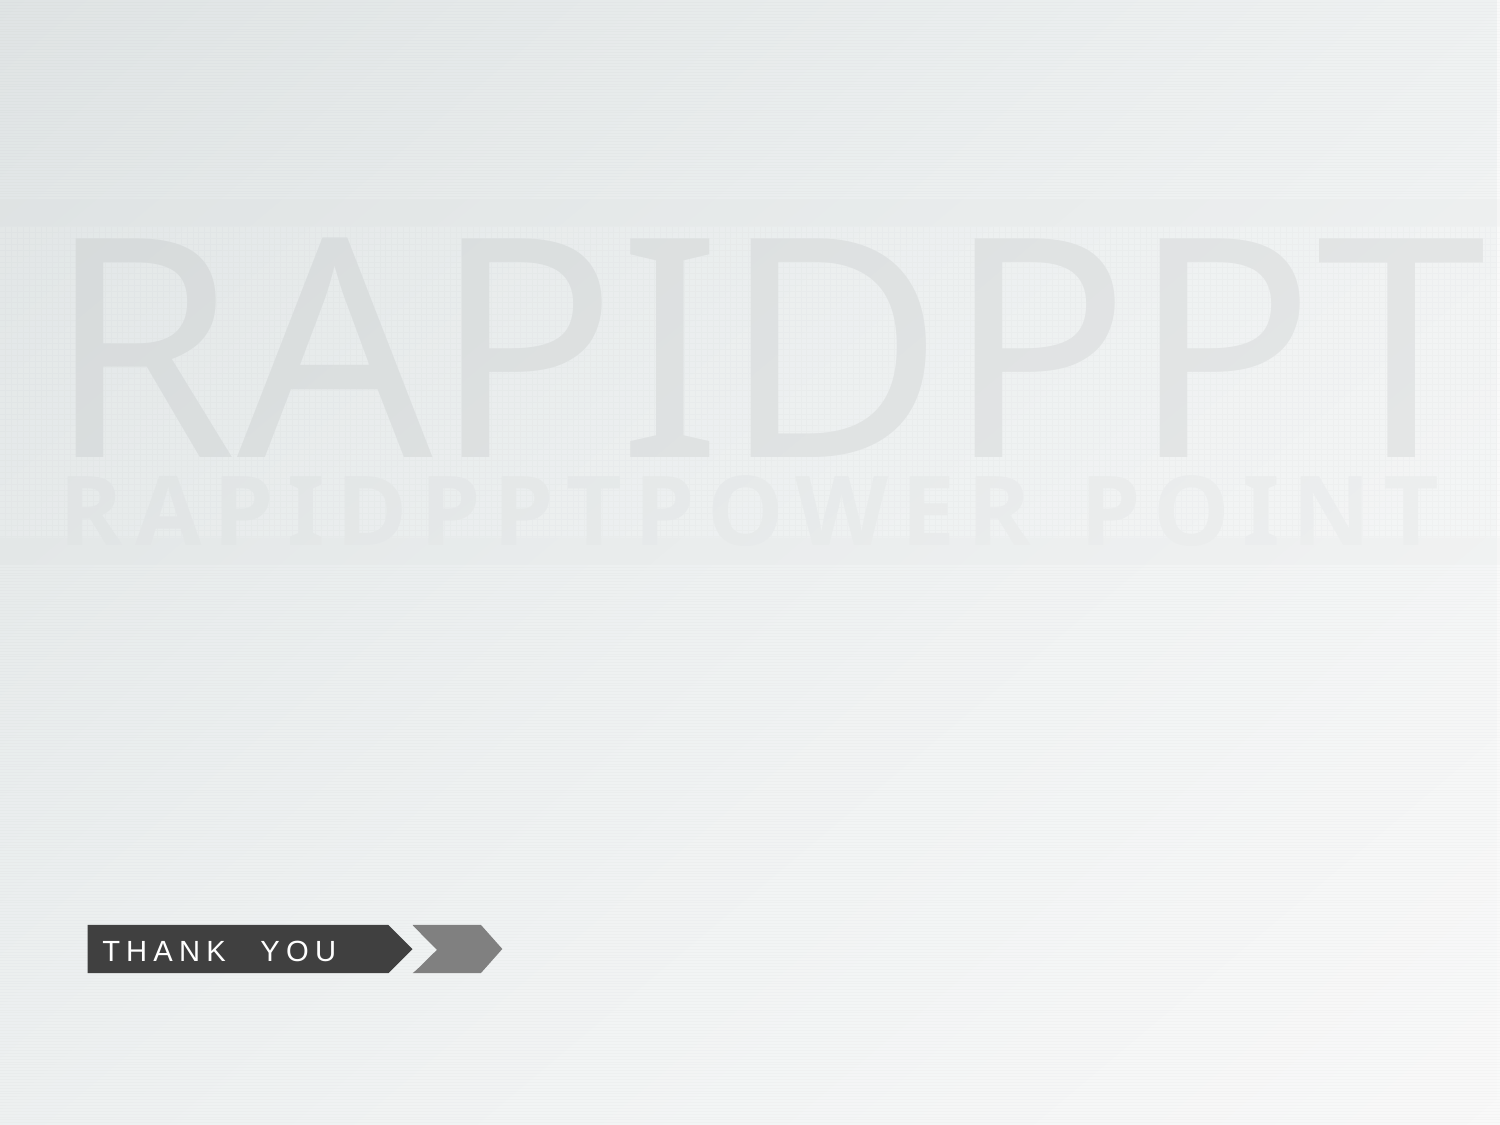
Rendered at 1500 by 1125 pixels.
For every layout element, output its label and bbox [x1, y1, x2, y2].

text_box [0, 0, 1500, 1125]
